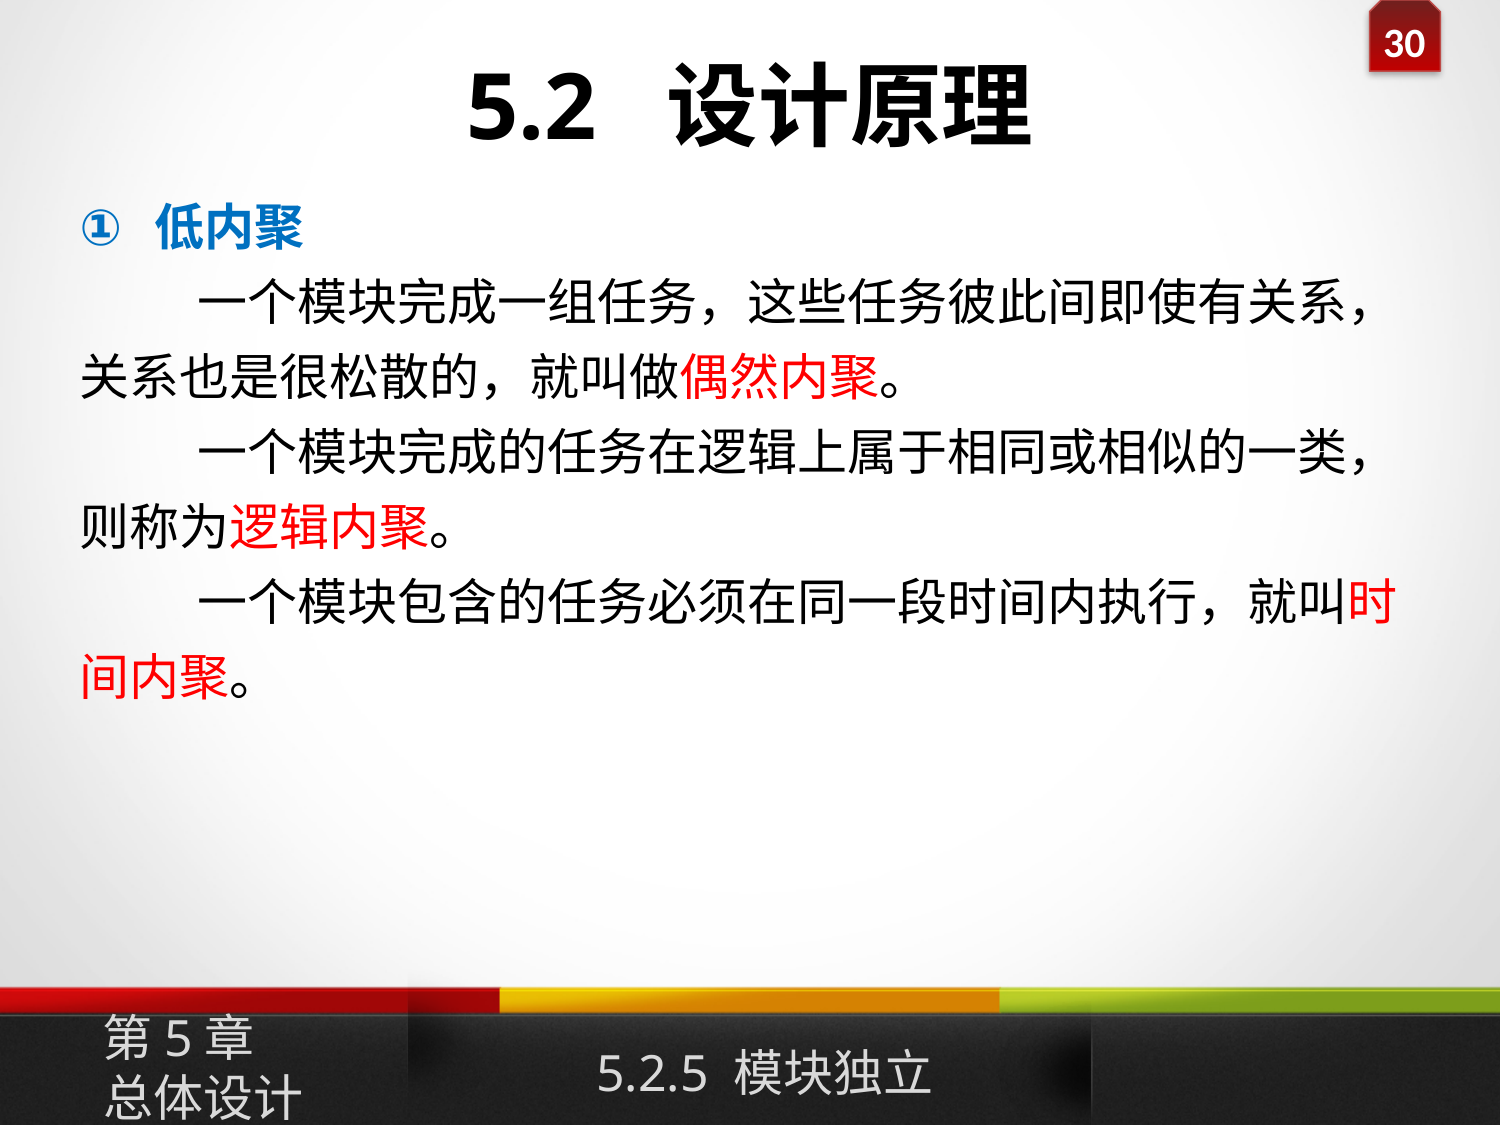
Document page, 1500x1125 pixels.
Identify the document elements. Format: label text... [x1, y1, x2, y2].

text_box 5.2.5 模块独立 [458, 1032, 1073, 1111]
text_box 第5章 总体设计 [0, 1027, 408, 1106]
picture [0, 0, 1500, 1125]
text_box 低内聚 一个模块完成一组任务，这些任务彼此间即使有关系，关系也是很松散的，就叫做偶然内聚。 一个模块完成的任务在逻辑上属于相同或相似的一类，则称为逻辑内聚。 一个模块包含的任务必须在同一段时间内执行，就叫时间内聚。 [64, 172, 1425, 713]
title 5.2 设计原理 [74, 8, 1426, 197]
